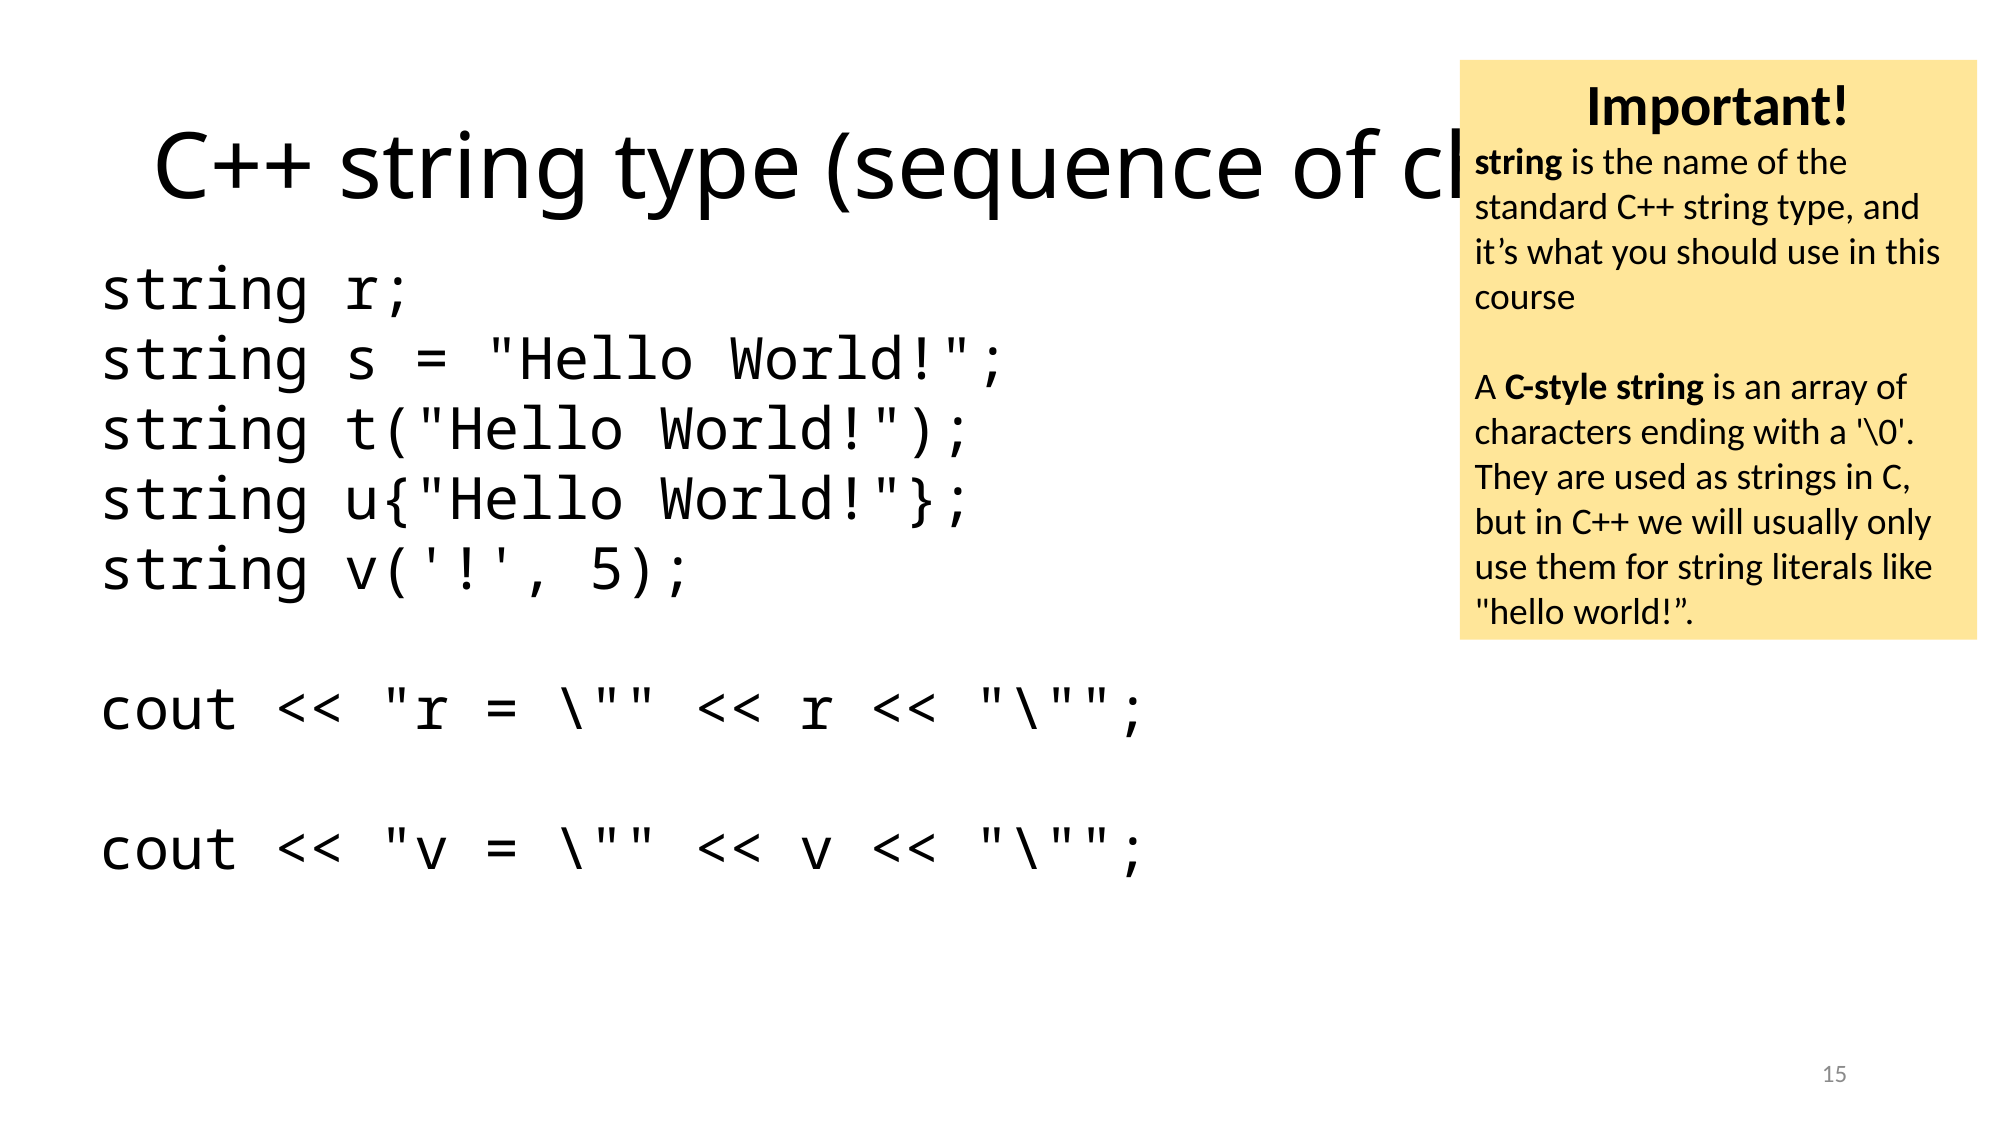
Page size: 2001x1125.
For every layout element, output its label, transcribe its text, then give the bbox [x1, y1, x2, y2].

slide_number 15 [1412, 1042, 1863, 1103]
text_box string r; string s = "Hello World!"; string t("Hello World!"); string u{"Hello World!"}; string v('!', 5); cout << "r = \"" << r << "\""; cout << "v = \"" << v << "\""; [84, 244, 1790, 889]
text_box Important! string is the name of the standard C++ string type, and it’s what you should use in this course A C-style string is an array of characters ending with a '\0'. They are used as strings in C, but in C++ we will usually only use them for string literals like "hello world!”. [1459, 59, 1978, 640]
title C++ string type (sequence of chars) [137, 59, 1459, 278]
